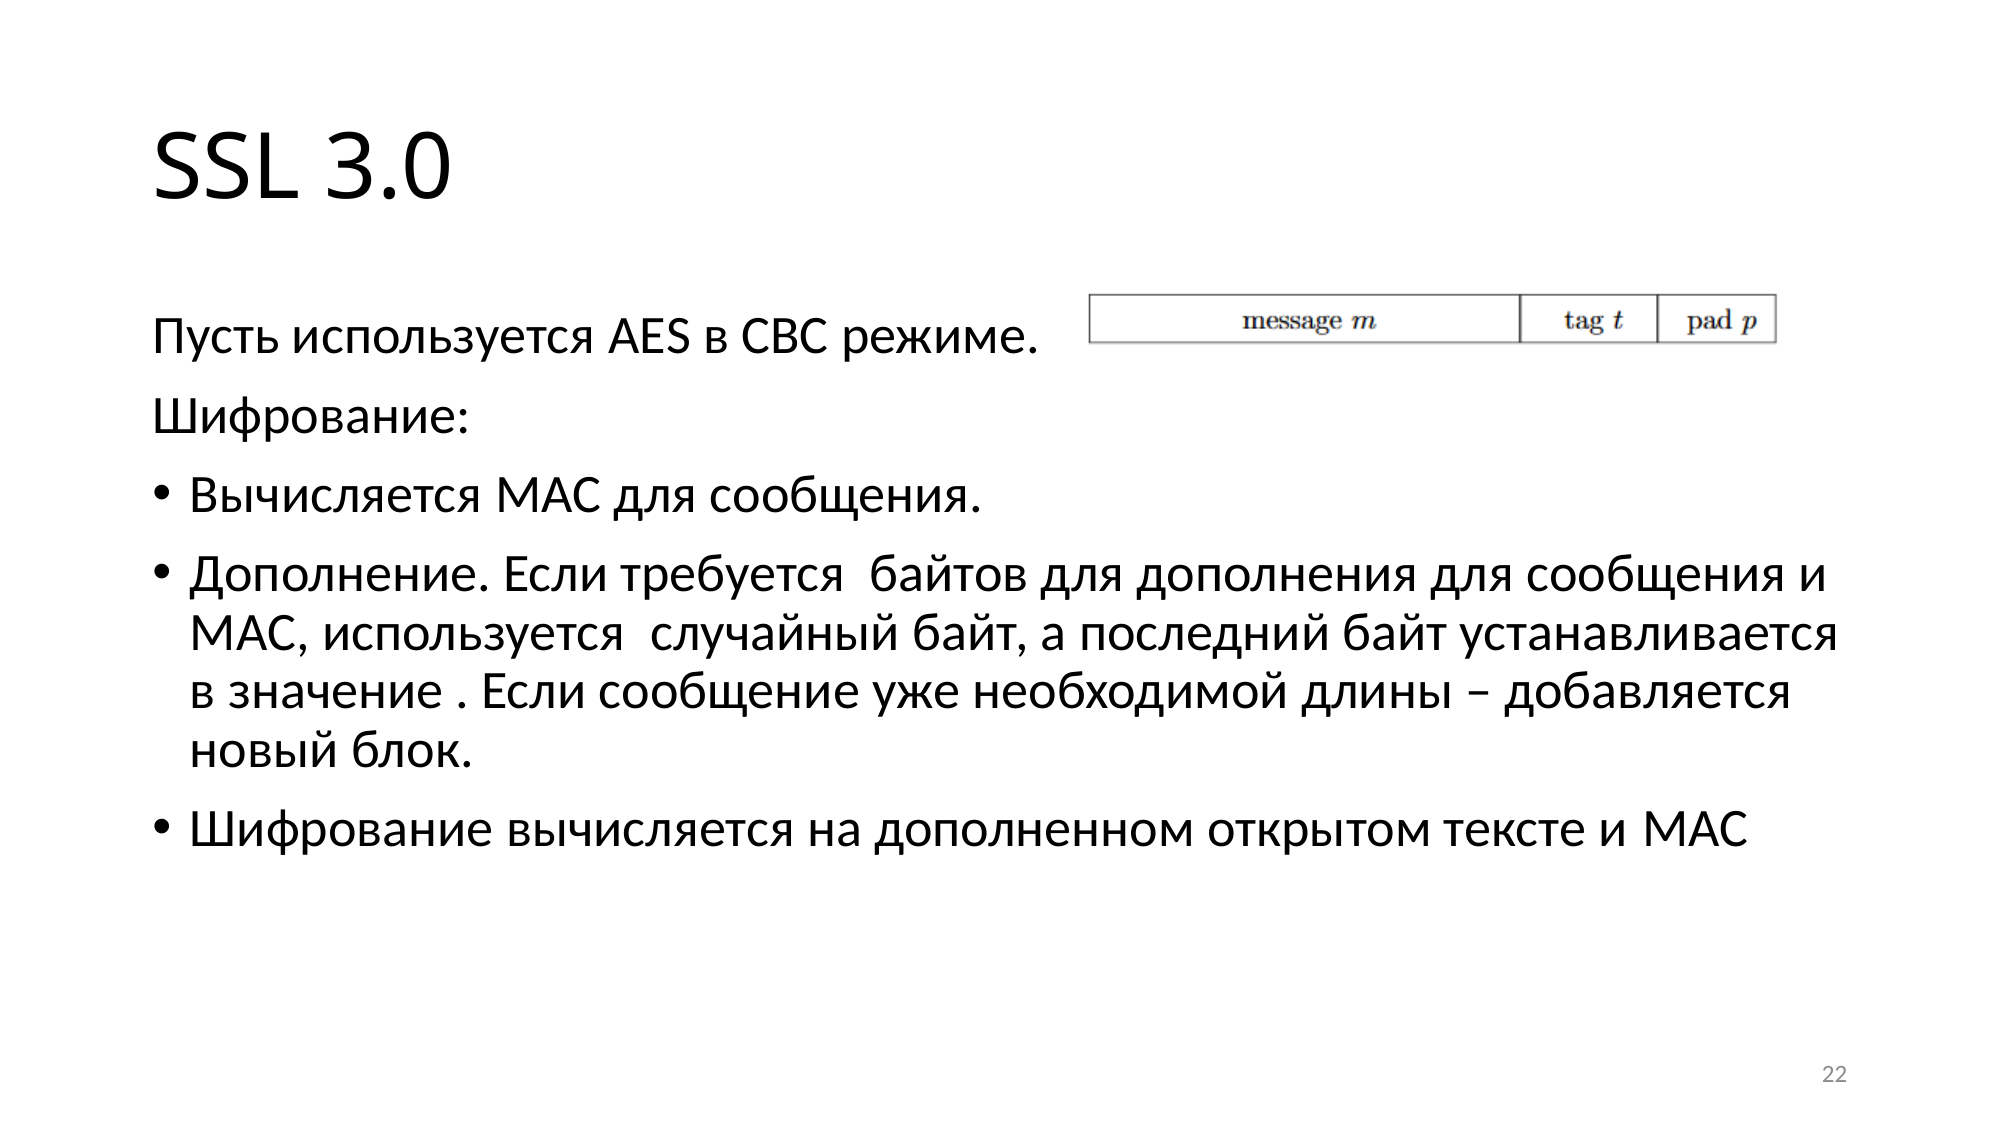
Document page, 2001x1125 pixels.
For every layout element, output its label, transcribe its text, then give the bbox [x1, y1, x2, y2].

picture [1075, 277, 1799, 362]
title SSL 3.0 [137, 59, 1863, 278]
slide_number 22 [1412, 1042, 1863, 1103]
